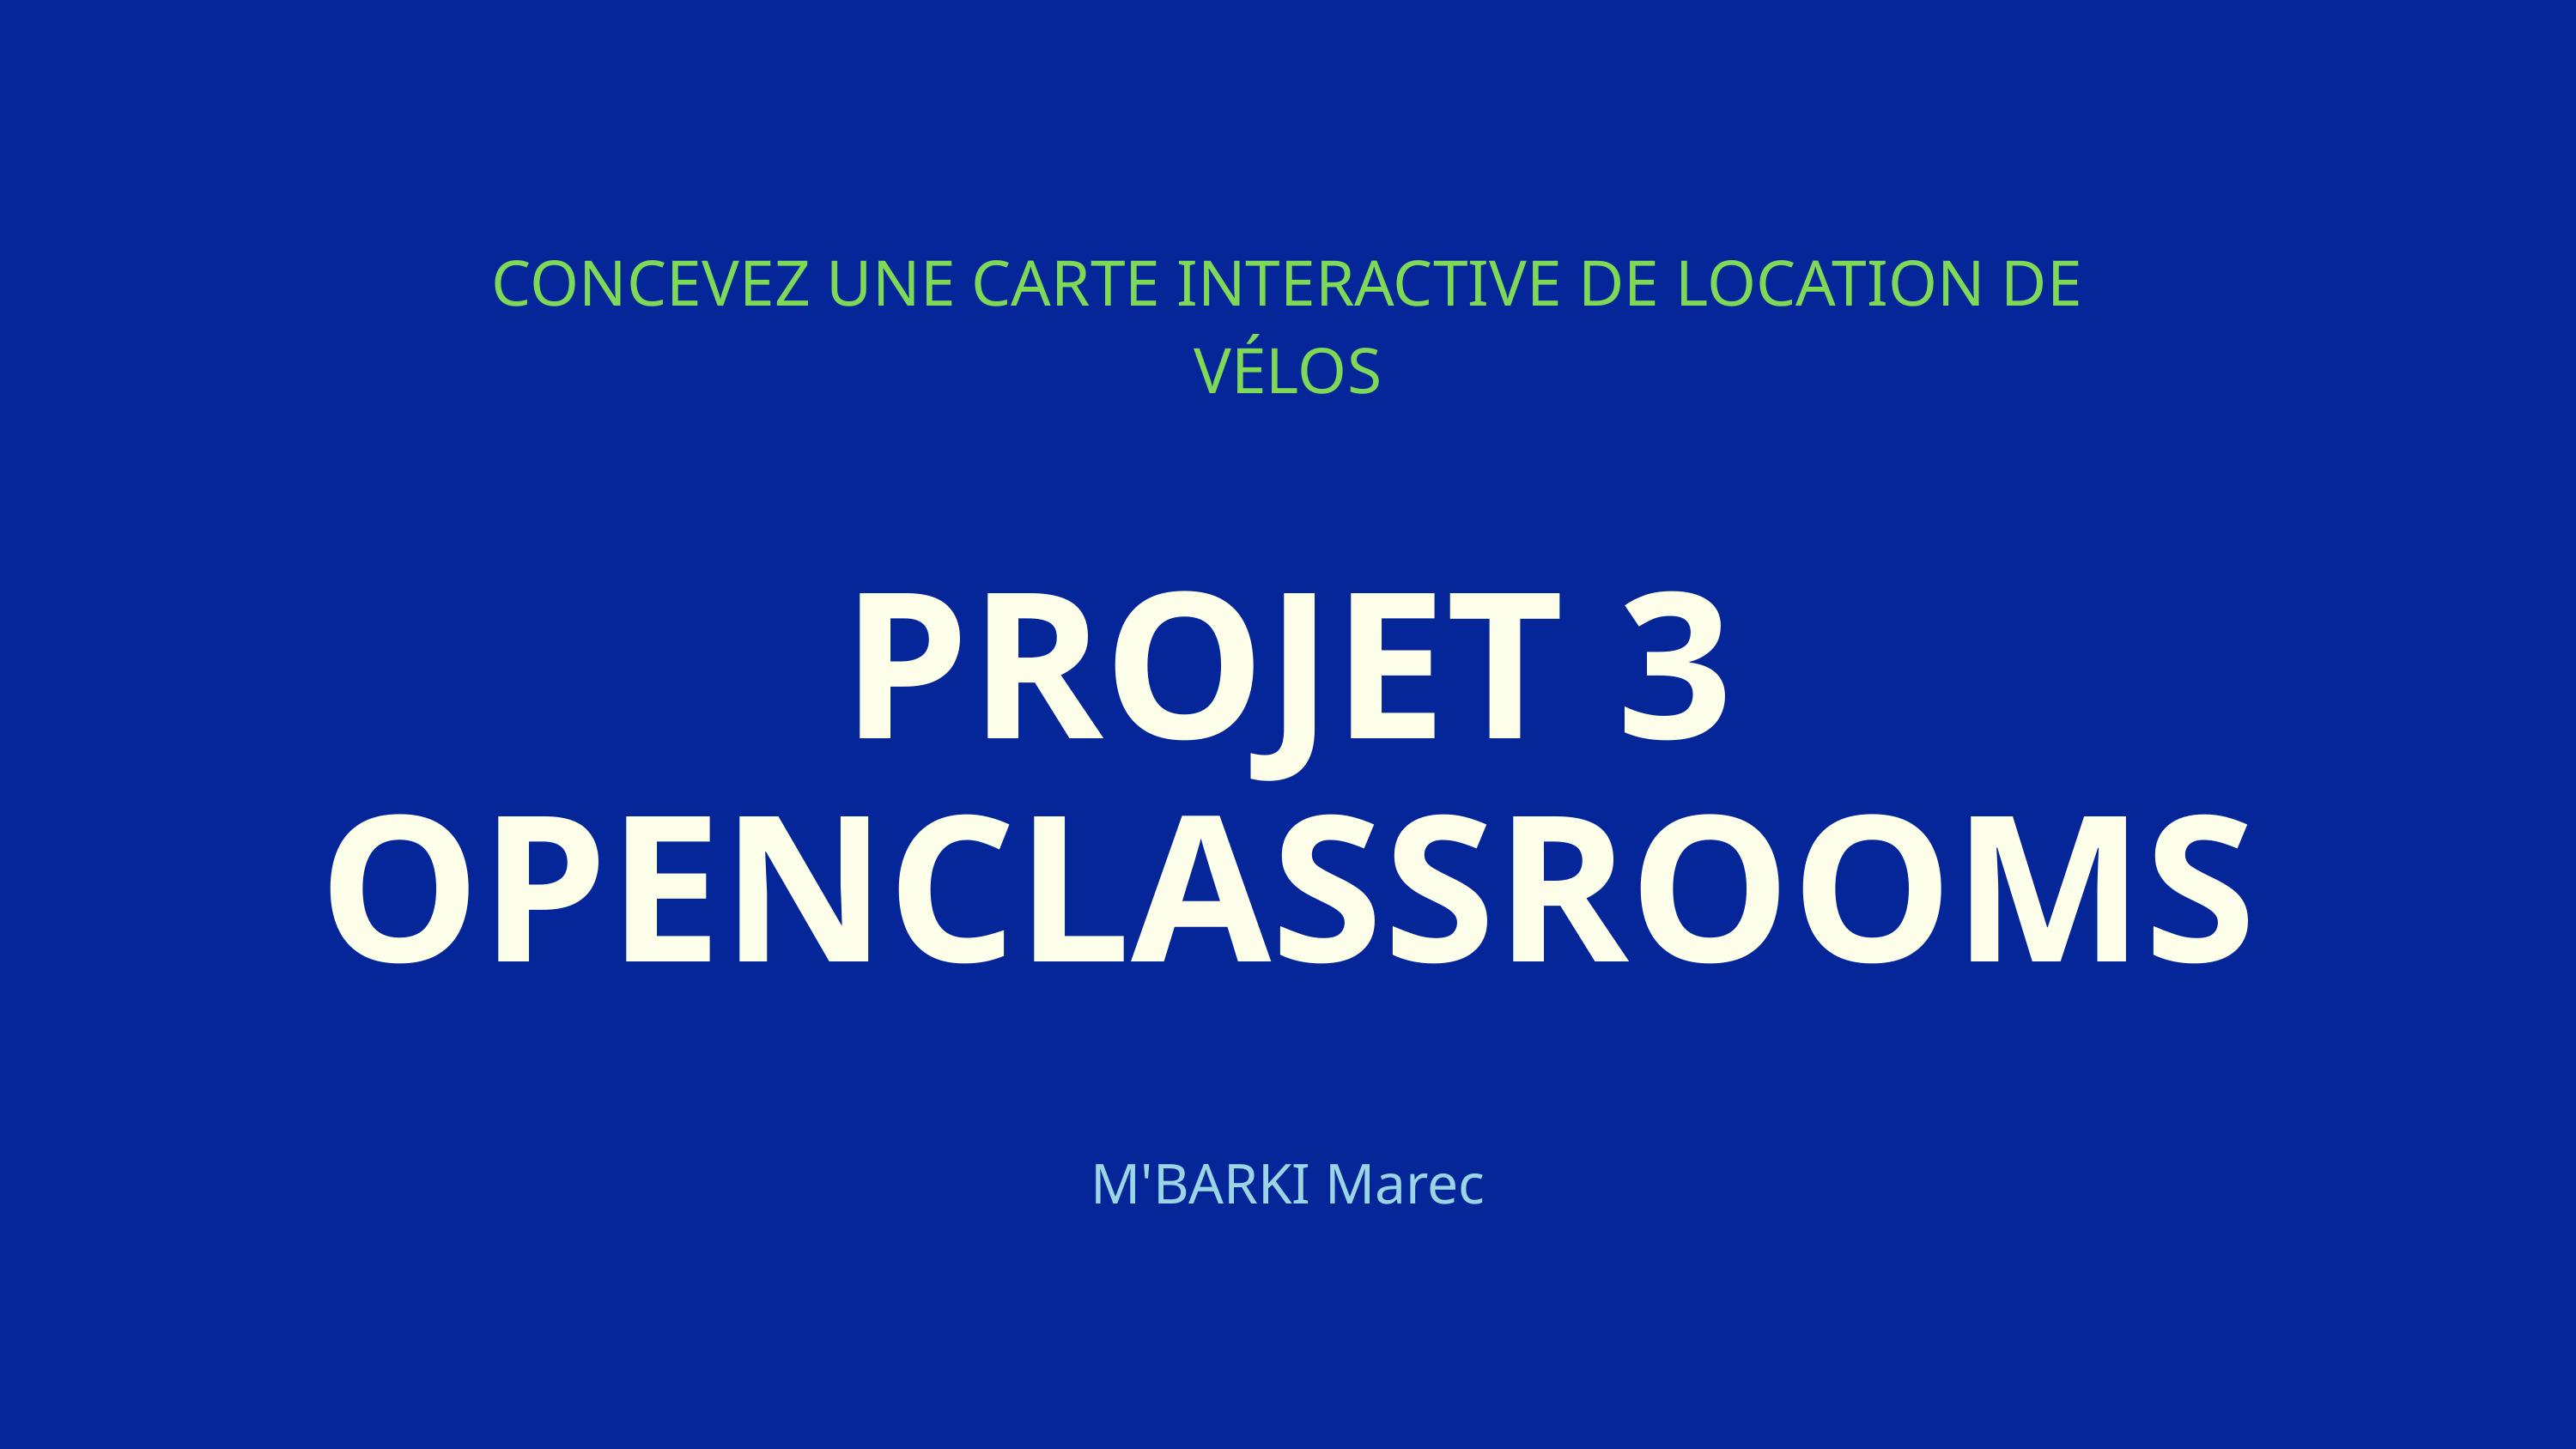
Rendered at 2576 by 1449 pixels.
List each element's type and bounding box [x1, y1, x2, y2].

text_box [211, 238, 2365, 1210]
